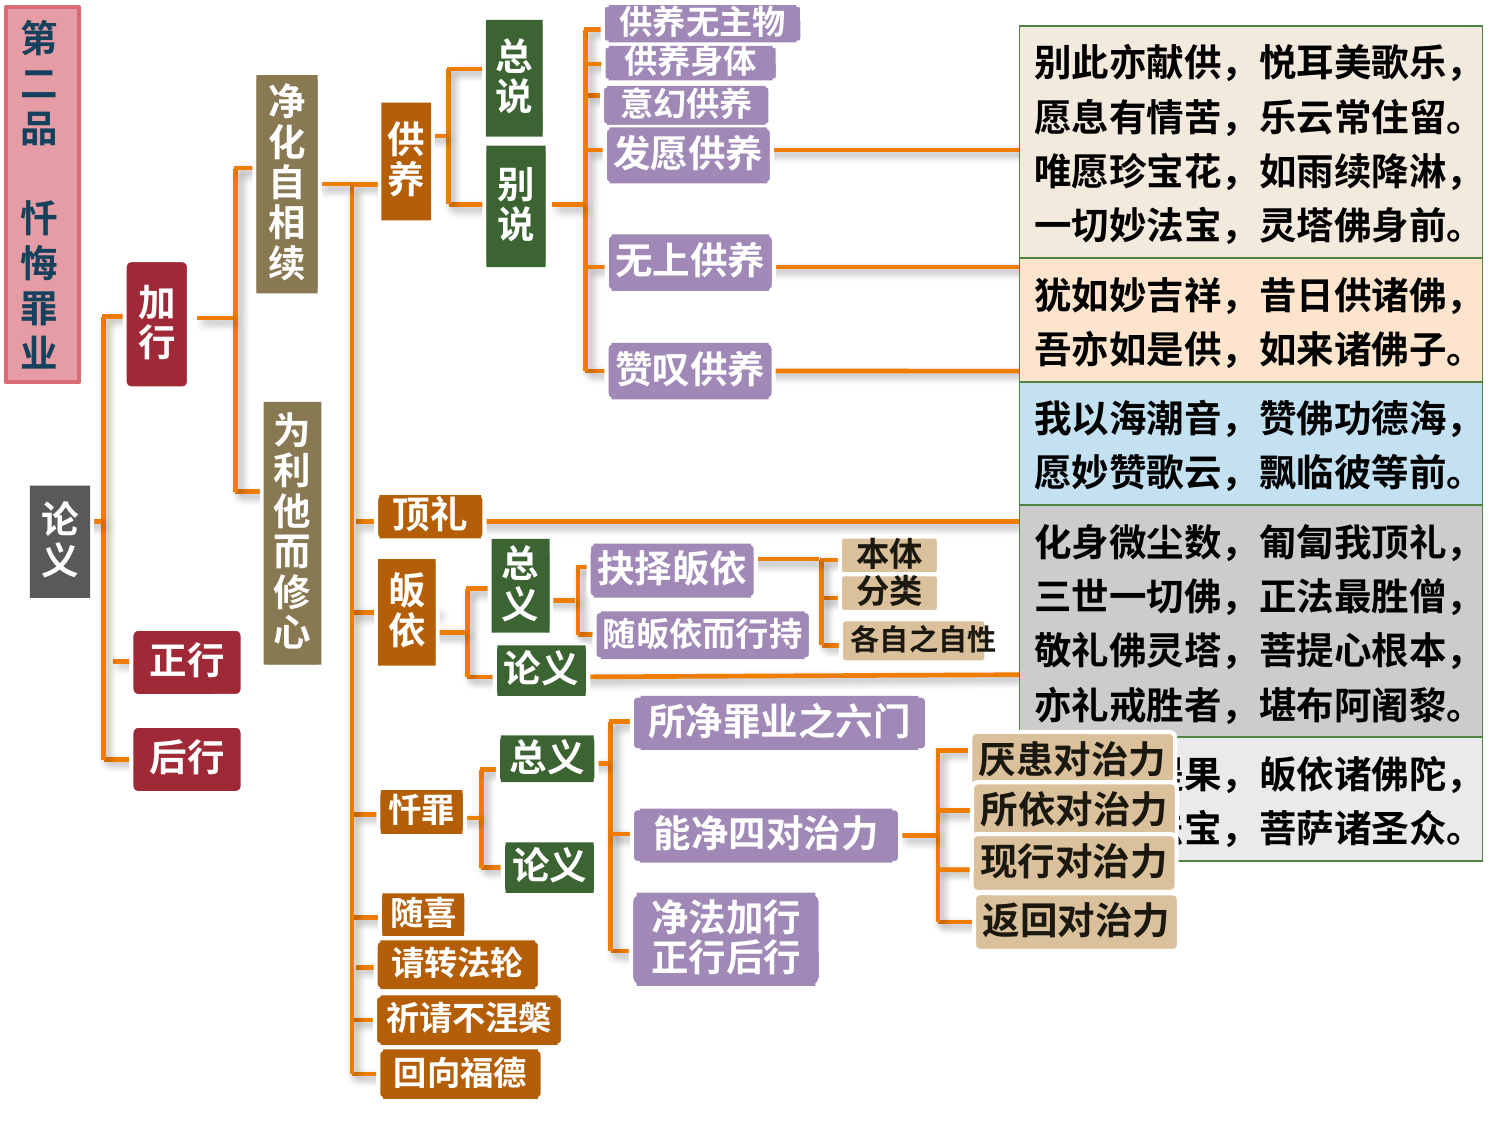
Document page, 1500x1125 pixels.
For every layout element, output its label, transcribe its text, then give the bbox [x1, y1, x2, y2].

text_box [494, 644, 589, 697]
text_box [375, 494, 485, 540]
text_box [318, 183, 396, 1075]
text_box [379, 101, 434, 222]
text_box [556, 566, 627, 635]
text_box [588, 542, 757, 599]
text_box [601, 85, 771, 126]
table_cell 乃至菩提果，皈依诸佛陀，亦依正法宝，菩萨诸圣众。 [1179, 738, 1482, 860]
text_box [375, 939, 541, 990]
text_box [254, 73, 320, 296]
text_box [971, 833, 1177, 893]
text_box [261, 399, 324, 667]
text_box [484, 144, 548, 269]
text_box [443, 769, 531, 868]
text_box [374, 994, 564, 1046]
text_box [631, 695, 928, 751]
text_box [631, 808, 901, 864]
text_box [971, 782, 1178, 835]
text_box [483, 18, 545, 138]
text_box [970, 731, 1176, 781]
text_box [489, 538, 552, 634]
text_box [375, 558, 438, 667]
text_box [593, 674, 1020, 678]
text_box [497, 734, 597, 783]
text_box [606, 233, 775, 292]
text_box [379, 893, 467, 937]
table_cell 化身微尘数，匍匐我顶礼，三世一切佛，正法最胜僧，敬礼佛灵塔，菩提心根本，亦礼戒胜者，堪布阿阇黎。 [1020, 506, 1482, 736]
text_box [27, 484, 93, 600]
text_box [606, 342, 774, 400]
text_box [572, 721, 660, 952]
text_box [429, 588, 493, 678]
table_header 别此亦献供，悦耳美歌乐，愿息有情苦，乐云常住留。唯愿珍宝花，如雨续降淋，一切妙法宝，灵塔佛身前。 [1020, 27, 1482, 257]
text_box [197, 167, 284, 493]
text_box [839, 574, 940, 613]
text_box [378, 1048, 543, 1100]
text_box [603, 45, 779, 81]
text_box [630, 891, 822, 987]
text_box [65, 316, 153, 760]
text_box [131, 628, 243, 697]
table_cell 犹如妙吉祥，昔日供诸佛，吾亦如是供，如来诸佛子。 [1020, 259, 1482, 381]
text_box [502, 841, 597, 894]
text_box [131, 725, 243, 794]
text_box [973, 892, 1180, 952]
text_box 第二 品 忏悔罪业 [4, 5, 81, 384]
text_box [124, 259, 190, 389]
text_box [410, 68, 481, 205]
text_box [594, 610, 812, 660]
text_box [690, 558, 837, 646]
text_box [604, 126, 773, 185]
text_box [899, 750, 968, 923]
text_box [551, 29, 629, 372]
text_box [840, 618, 1005, 663]
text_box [378, 789, 466, 835]
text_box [839, 536, 940, 574]
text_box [602, 4, 803, 43]
table_cell 我以海潮音，赞佛功德海，愿妙赞歌云，飘临彼等前。 [1020, 383, 1482, 504]
